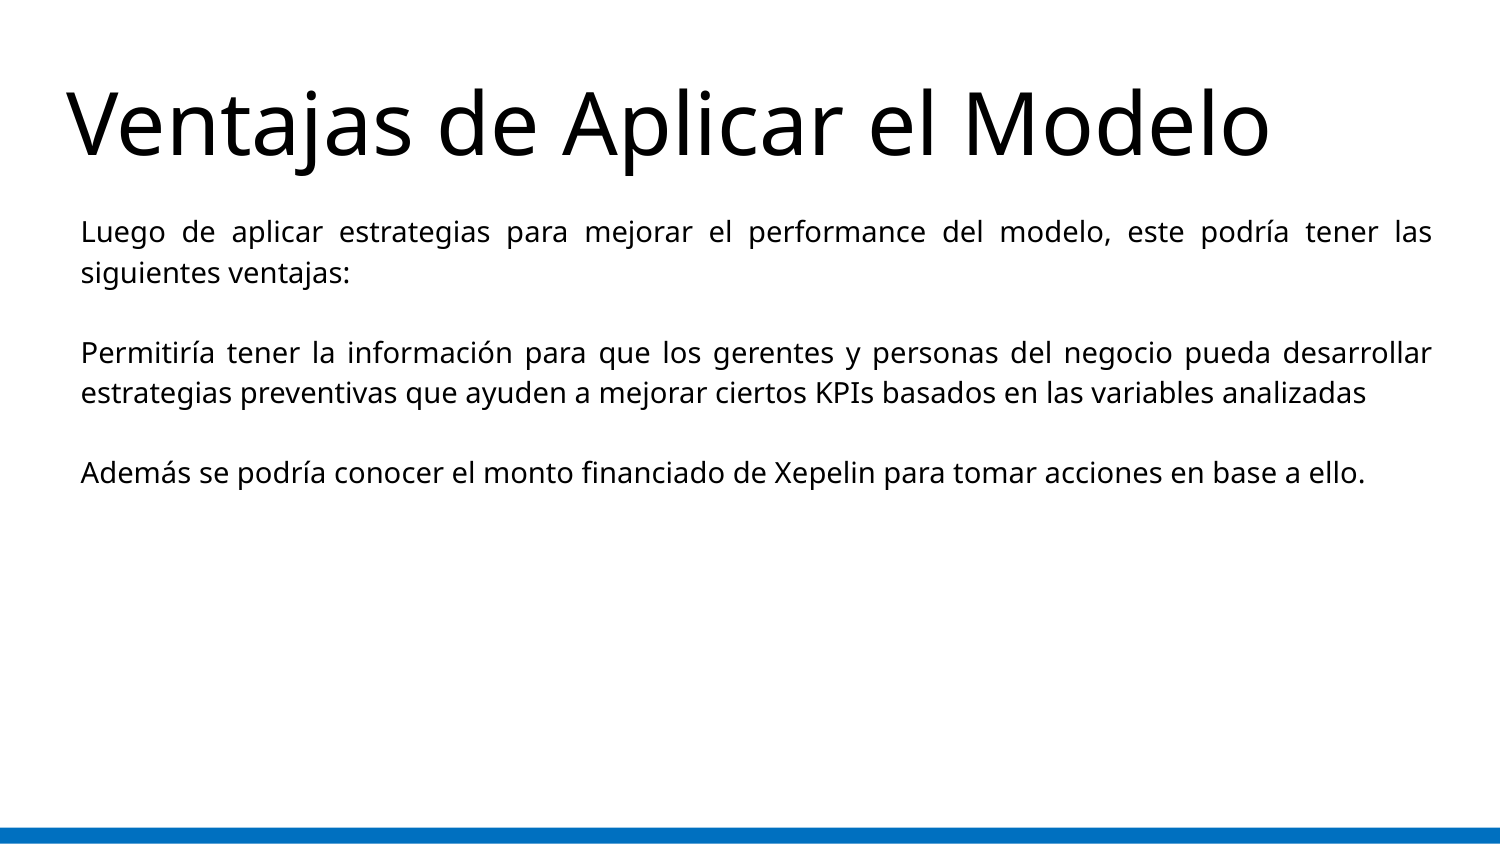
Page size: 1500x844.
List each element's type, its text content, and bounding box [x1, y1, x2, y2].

list Luego de aplicar estrategias para mejorar el performance del modelo, este podría tener las siguientes ventajas: Permitiría tener la información para que los gerentes y personas del negocio pueda desarrollar estrategias preventivas que ayuden a mejorar ciertos KPIs basados en las variables analizadas Además se podría conocer el monto financiado de Xepelin para tomar acciones en base a ello. [51, 158, 1449, 713]
title Ventajas de Aplicar el Modelo [51, 51, 1449, 158]
